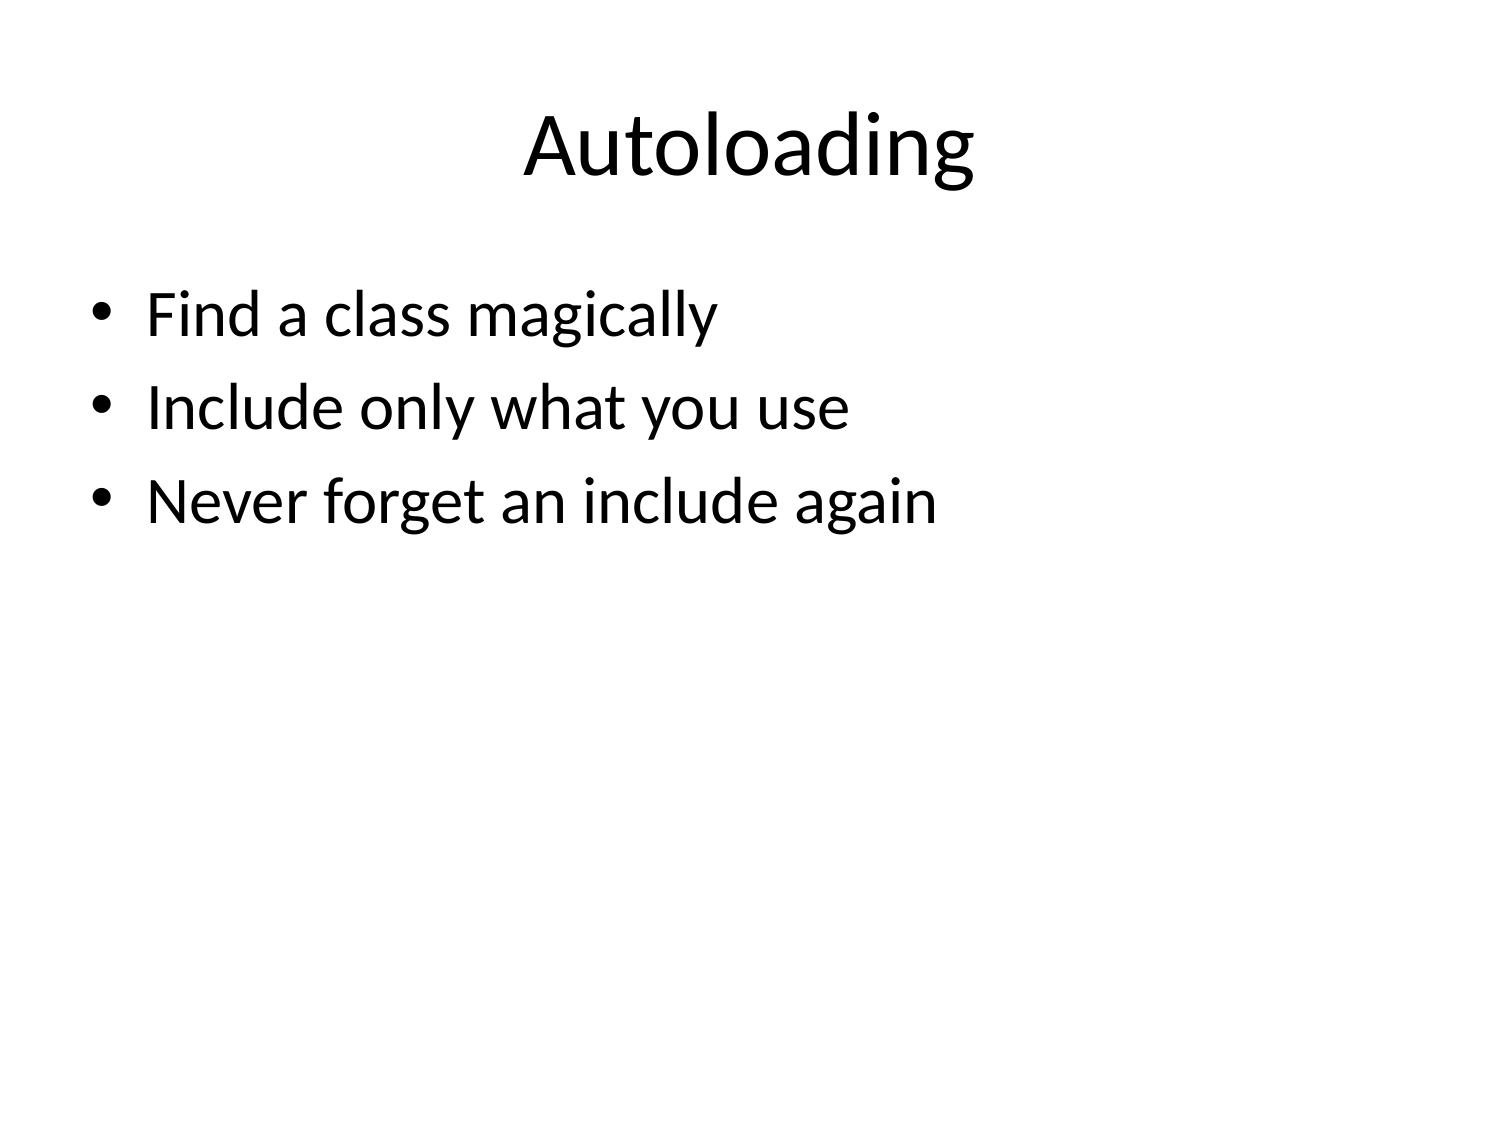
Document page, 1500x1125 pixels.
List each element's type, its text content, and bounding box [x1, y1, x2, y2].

title Autoloading [75, 45, 1425, 233]
list Find a class magically Include only what you use Never forget an include again [75, 262, 1425, 1005]
